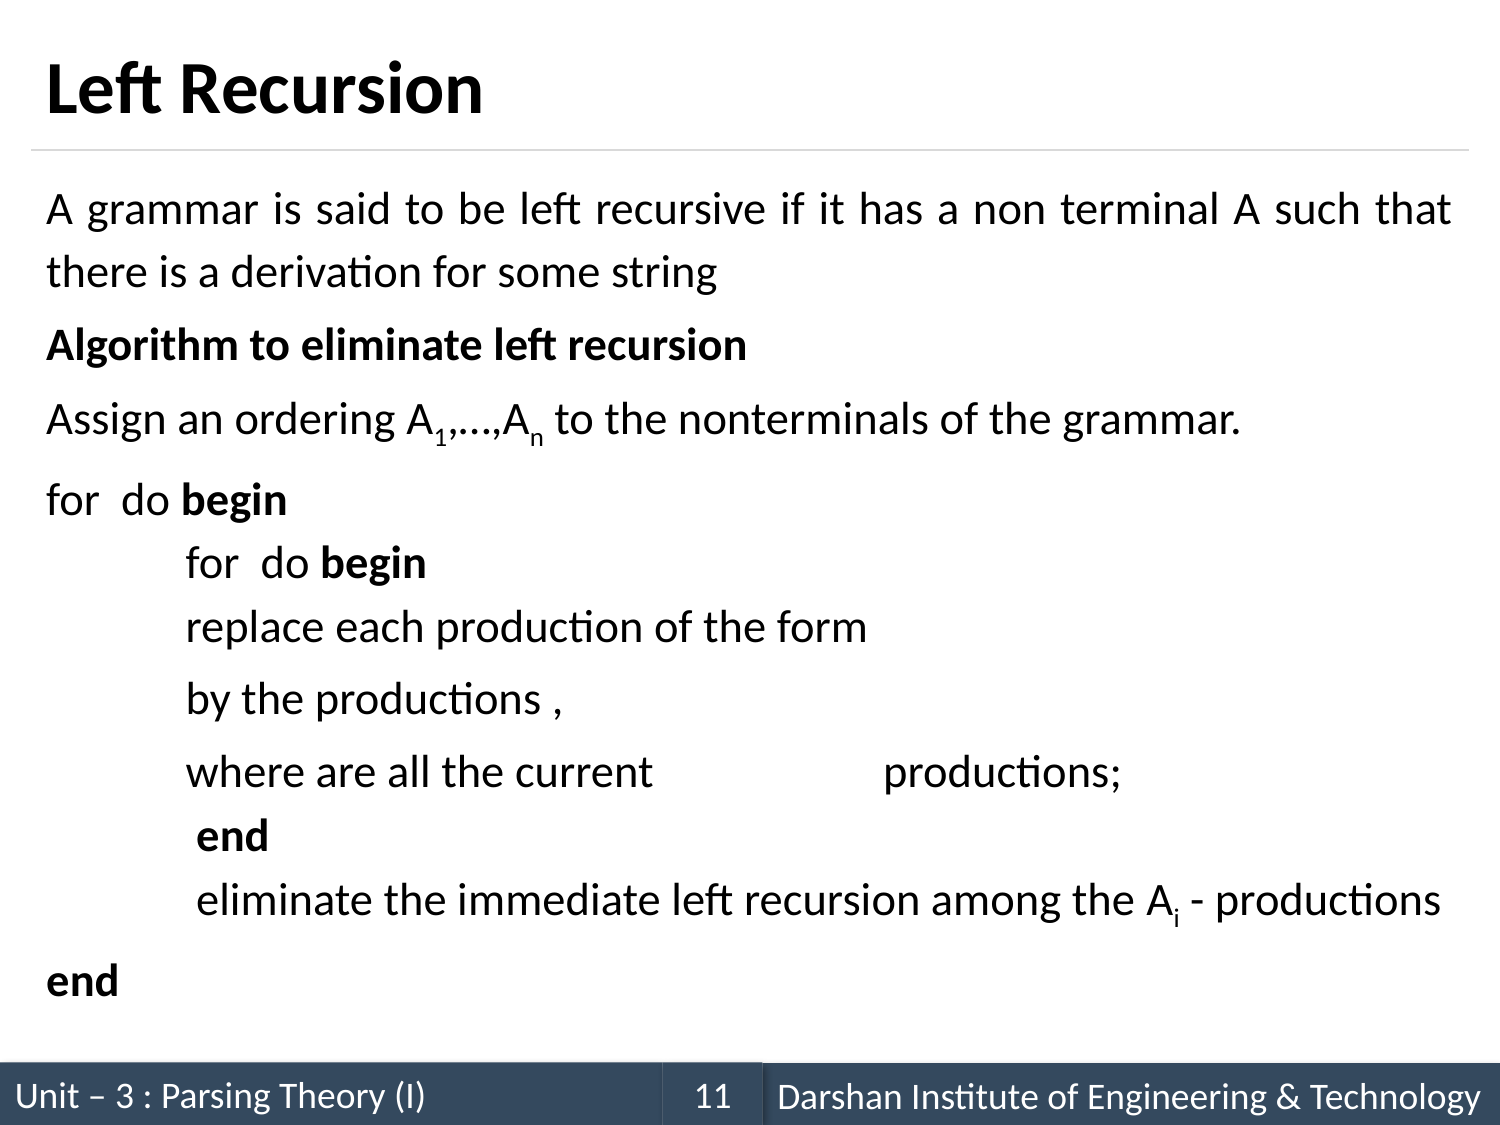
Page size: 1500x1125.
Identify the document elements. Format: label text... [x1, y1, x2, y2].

title Left Recursion [31, 17, 1469, 150]
